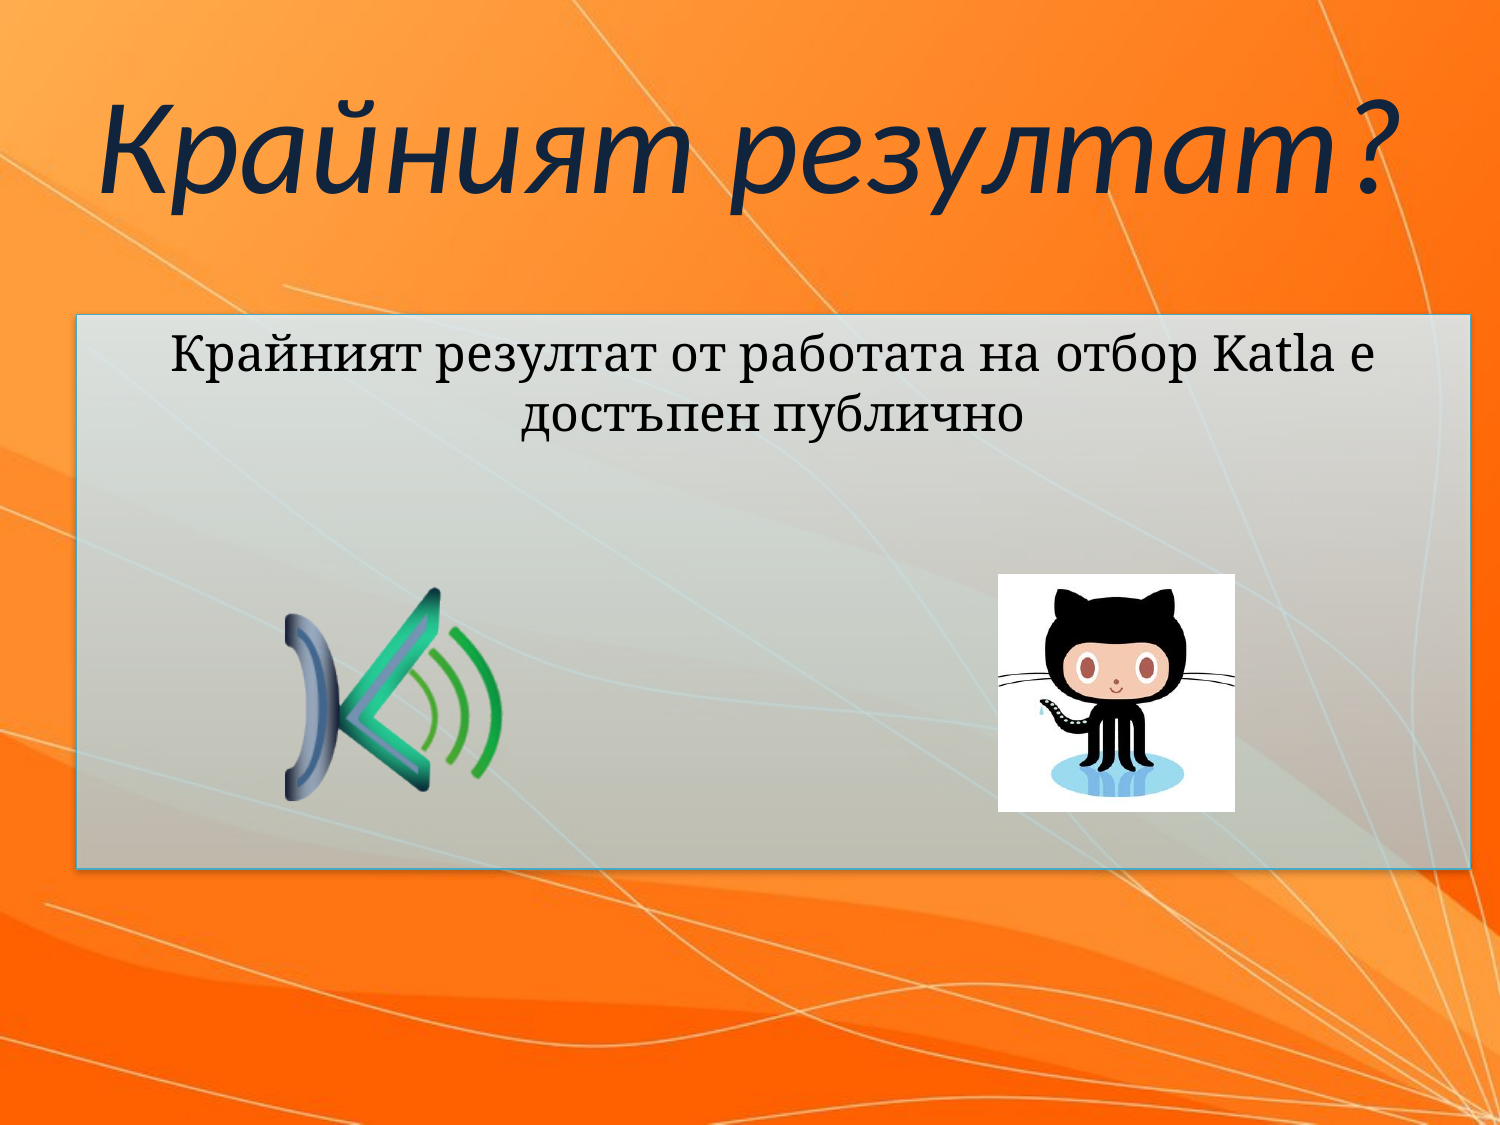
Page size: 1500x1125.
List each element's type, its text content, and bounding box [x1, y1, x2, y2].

title Крайният резултат? [75, 45, 1425, 233]
picture [0, 0, 1500, 1125]
text_box Крайният резултат от работата на отбор Katla е достъпен публично [76, 314, 1471, 870]
